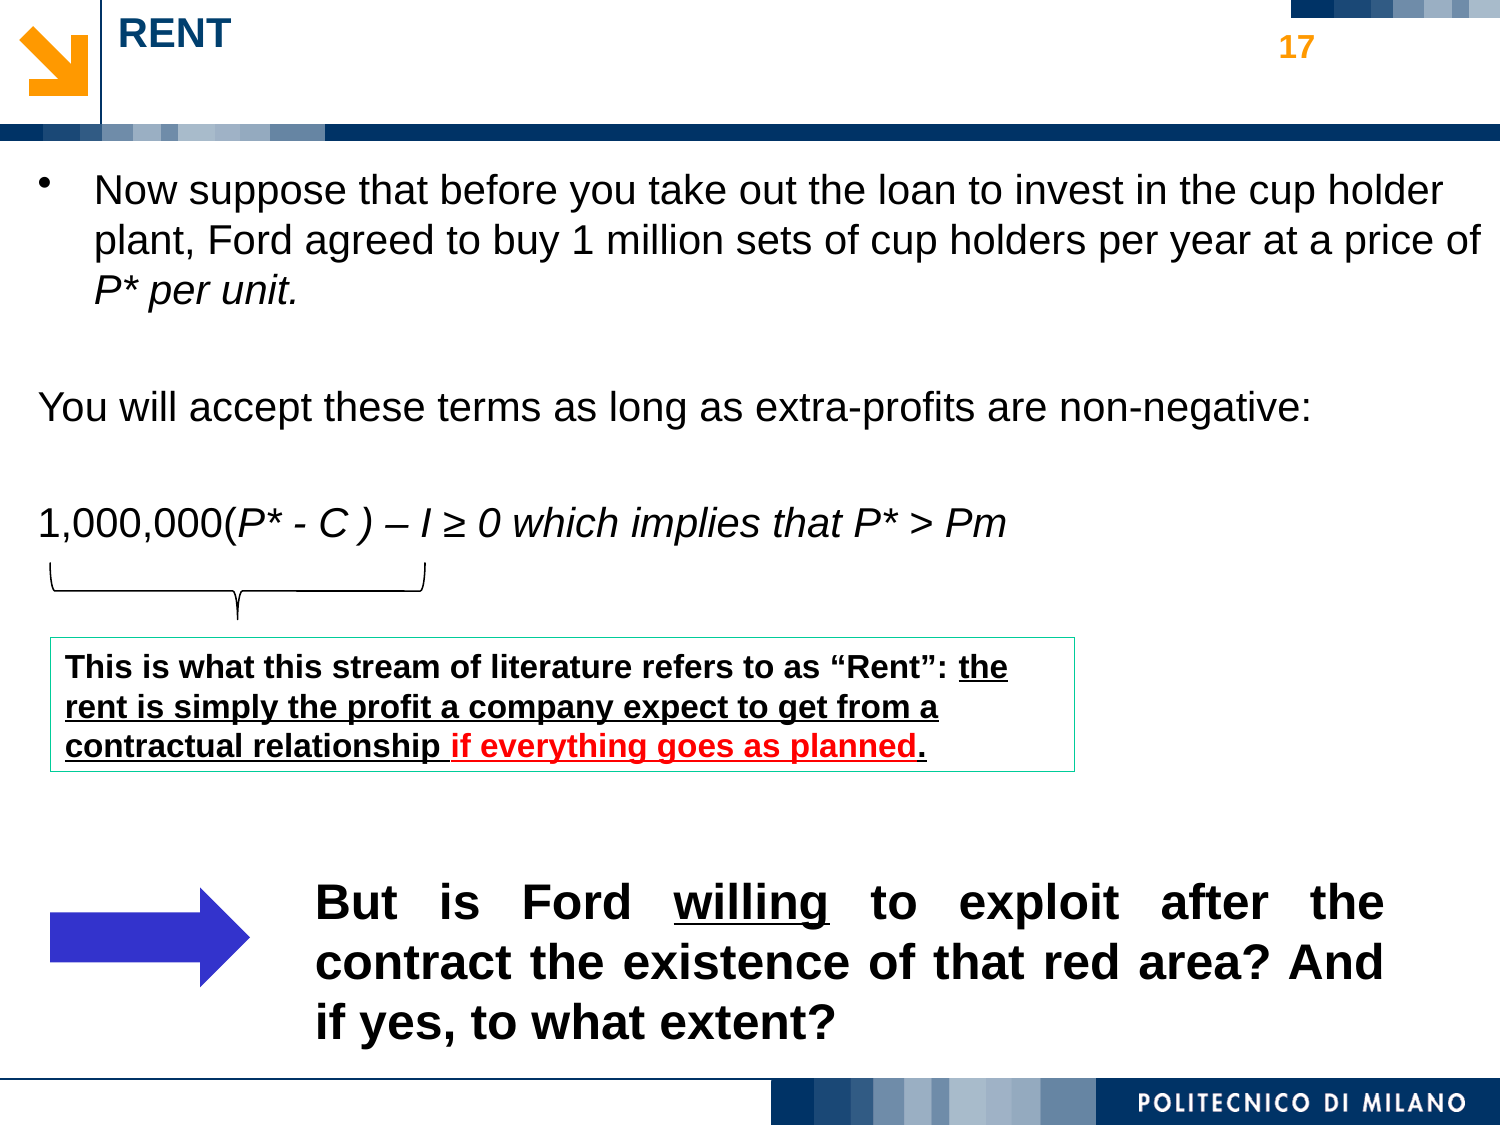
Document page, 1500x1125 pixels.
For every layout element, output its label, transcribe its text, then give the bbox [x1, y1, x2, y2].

text_box [50, 887, 251, 988]
text_box This is what this stream of literature refers to as “Rent”: the rent is simply the profit a company expect to get from a contractual relationship if everything goes as planned. [50, 637, 1075, 772]
text_box [50, 562, 426, 620]
slide_number 17 [1269, 24, 1493, 66]
text_box But is Ford willing to exploit after the contract the existence of that red area? And if yes, to what extent? [300, 862, 1400, 1058]
list Now suppose that before you take out the loan to invest in the cup holder plant, Ford agreed to buy 1 million sets of cup holders per year at a price of P* per unit. You will accept these terms as long as extra-profits are non-negative: 1,000,000(P* - C ) – I ≥ 0 which implies that P* > Pm [37, 162, 1500, 976]
picture [0, 1074, 1500, 1125]
picture [0, 0, 1500, 141]
title RENT [117, 5, 1094, 144]
